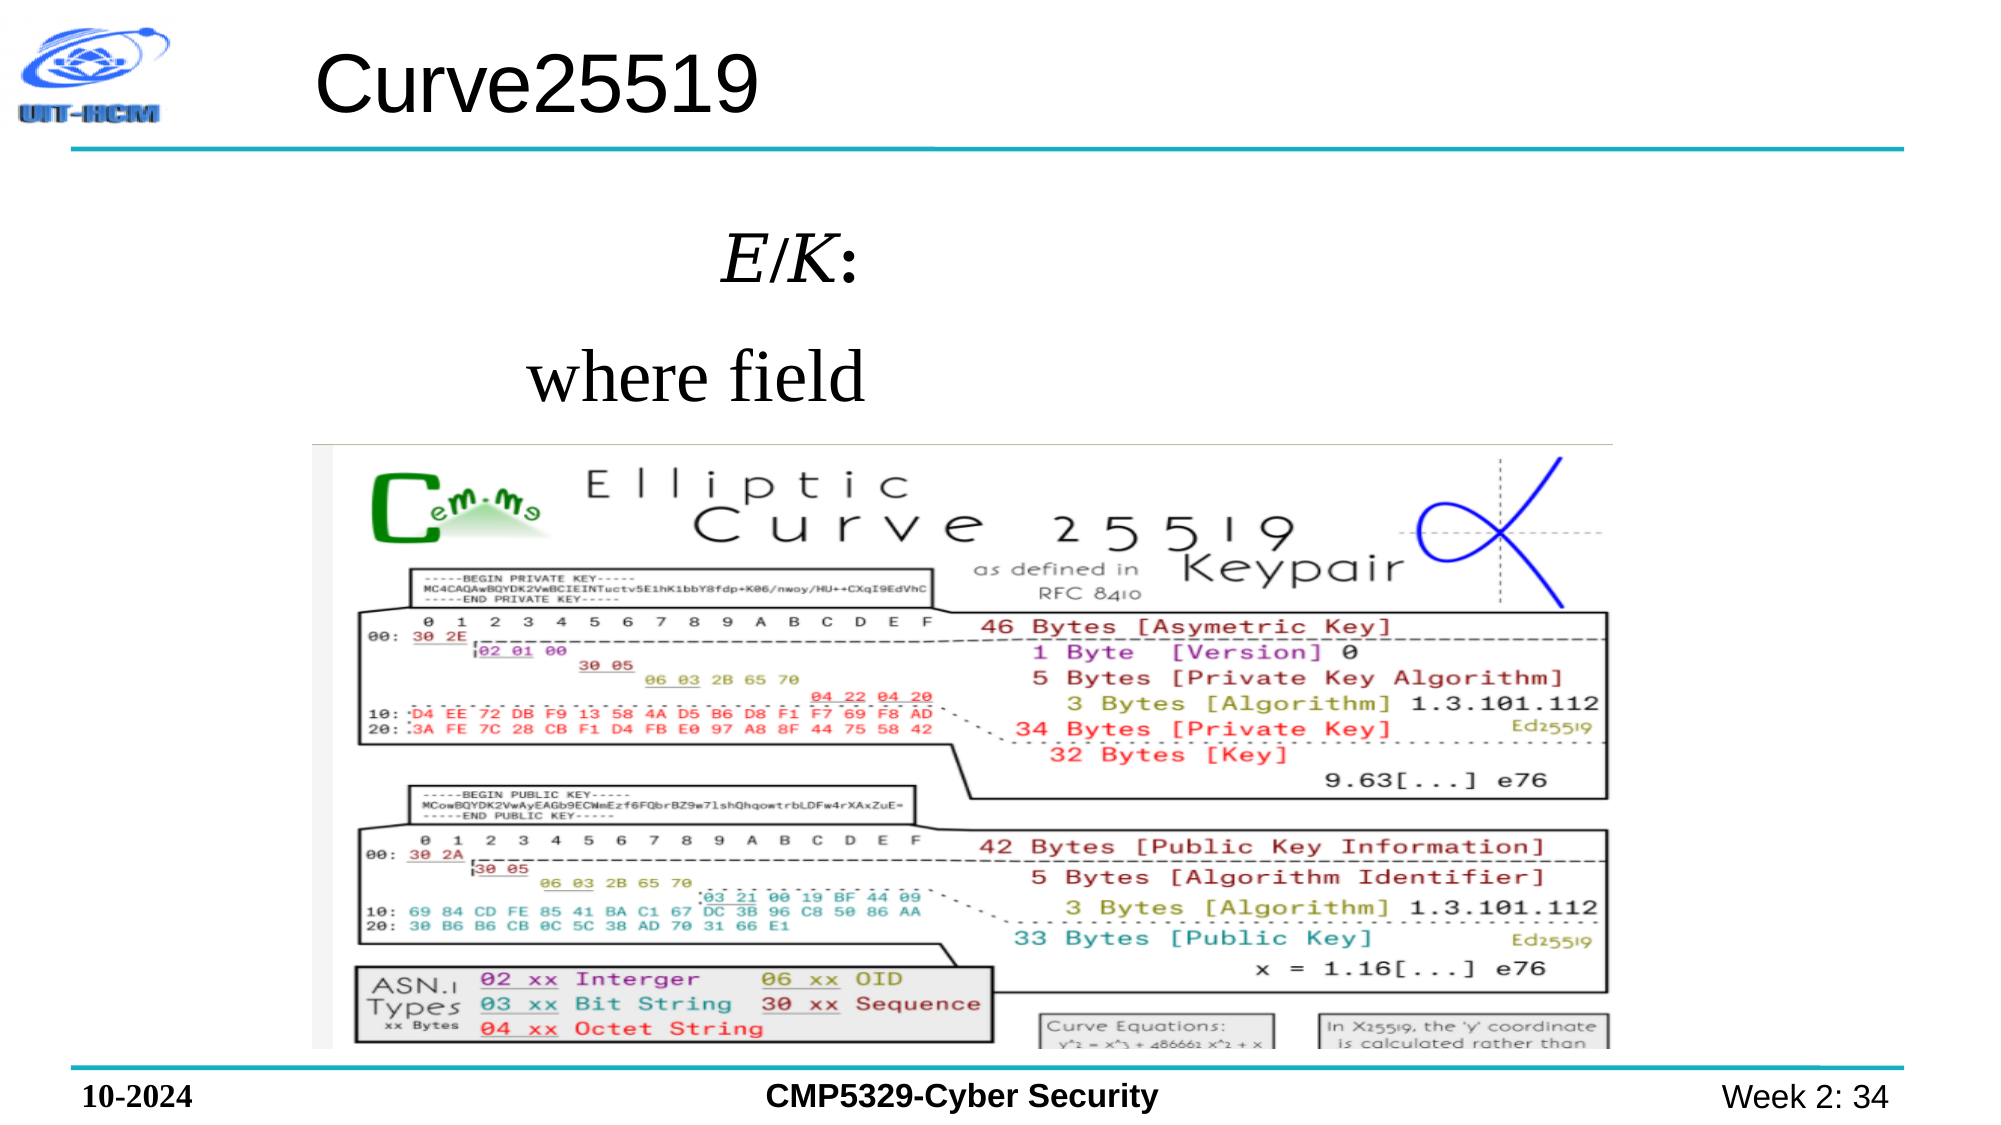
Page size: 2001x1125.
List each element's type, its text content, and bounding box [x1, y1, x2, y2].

picture [0, 16, 189, 133]
picture [311, 444, 1613, 1049]
title Curve25519 [312, 0, 1254, 173]
